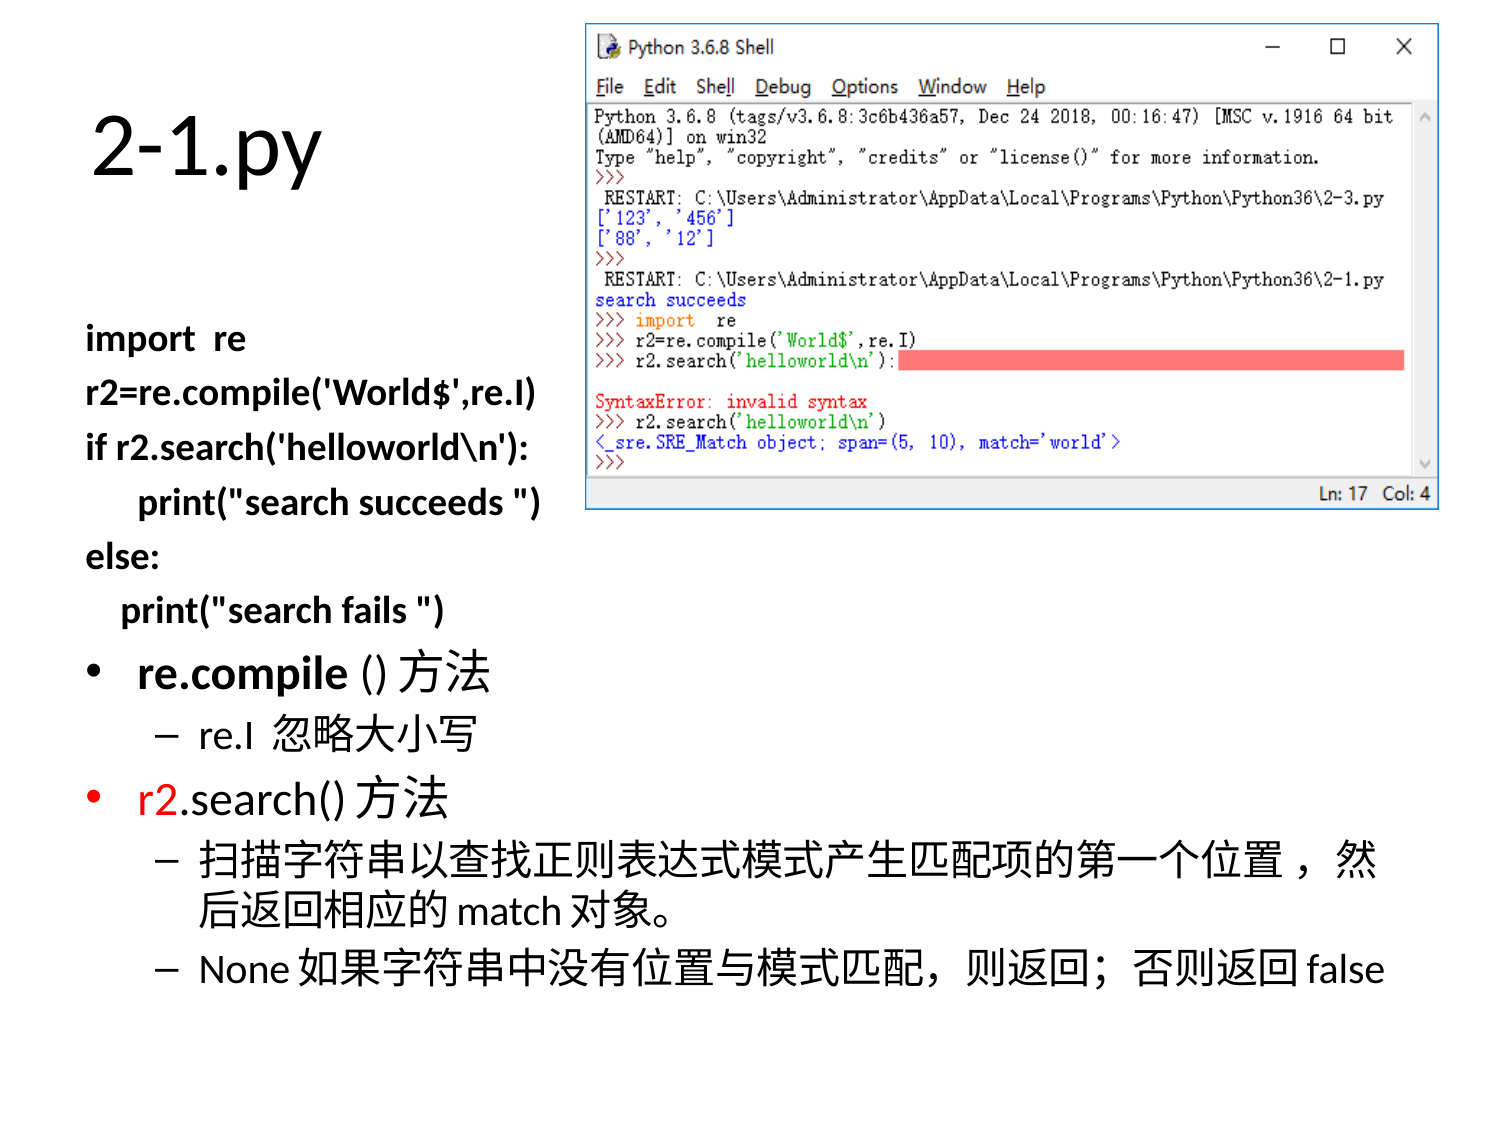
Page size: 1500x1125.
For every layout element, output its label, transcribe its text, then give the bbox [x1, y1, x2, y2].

picture [585, 23, 1440, 510]
list import re r2=re.compile('World$',re.I) if r2.search('helloworld\n'): print("search succeeds ") else: print("search fails ") re.compile ()方法 re.I 忽略大小写 r2.search()方法 扫描字符串以查找正则表达式模式产生匹配项的第一个位置 ，然后返回相应的match对象。 None如果字符串中没有位置与模式匹配，则返回；否则返回false [70, 304, 1421, 1048]
title 2-1.py [75, 45, 580, 233]
